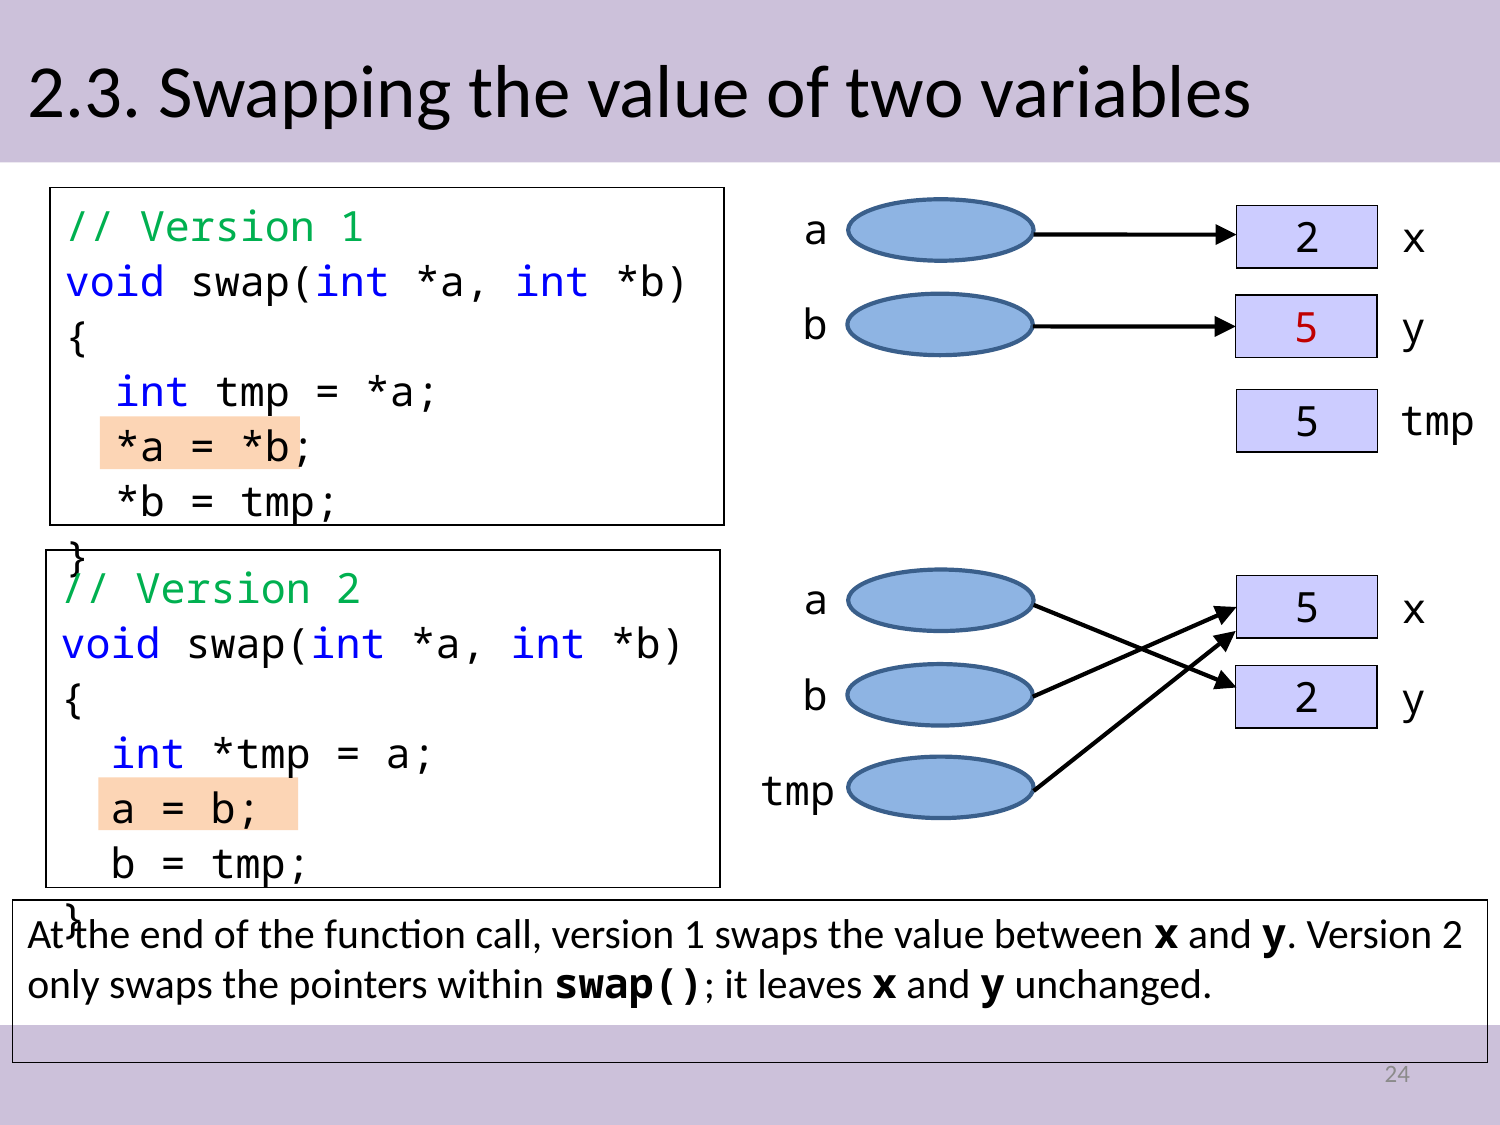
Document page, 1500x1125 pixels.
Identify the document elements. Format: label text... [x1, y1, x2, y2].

text_box 5 [1235, 295, 1377, 358]
text_box [1032, 605, 1237, 697]
text_box [846, 567, 1036, 634]
text_box 5 [1236, 389, 1378, 452]
text_box [846, 197, 1036, 263]
text_box [845, 661, 1035, 728]
text_box x [1386, 203, 1442, 269]
text_box y [1386, 663, 1441, 729]
text_box // Version 2 void swap(int *a, int *b) { int *tmp = a; a = b; b = tmp; } [45, 549, 721, 888]
text_box // Version 1 void swap(int *a, int *b) { int tmp = *a; *a = *b; *b = tmp; } [50, 187, 725, 525]
text_box [850, 754, 1036, 821]
text_box tmp [745, 756, 850, 822]
slide_number 24 [1074, 1063, 1425, 1103]
text_box At the end of the function call, version 1 swaps the value between x and y. Version 2 only swaps the pointers within swap(); it leaves x and y unchanged. [12, 899, 1488, 1063]
text_box [845, 291, 1035, 358]
text_box y [1386, 293, 1441, 359]
text_box [1032, 316, 1236, 337]
text_box 2 [1236, 205, 1378, 268]
text_box b [787, 661, 843, 726]
text_box tmp [1385, 386, 1490, 452]
text_box [1190, 668, 1237, 690]
text_box a [788, 565, 844, 631]
text_box [1033, 631, 1236, 792]
text_box b [787, 290, 843, 356]
text_box x [1386, 574, 1442, 639]
text_box 2 [1235, 665, 1377, 728]
text_box a [788, 195, 844, 260]
title 2.3. Swapping the value of two variables [12, 24, 1488, 150]
text_box 5 [1236, 575, 1378, 639]
text_box [1033, 224, 1237, 245]
